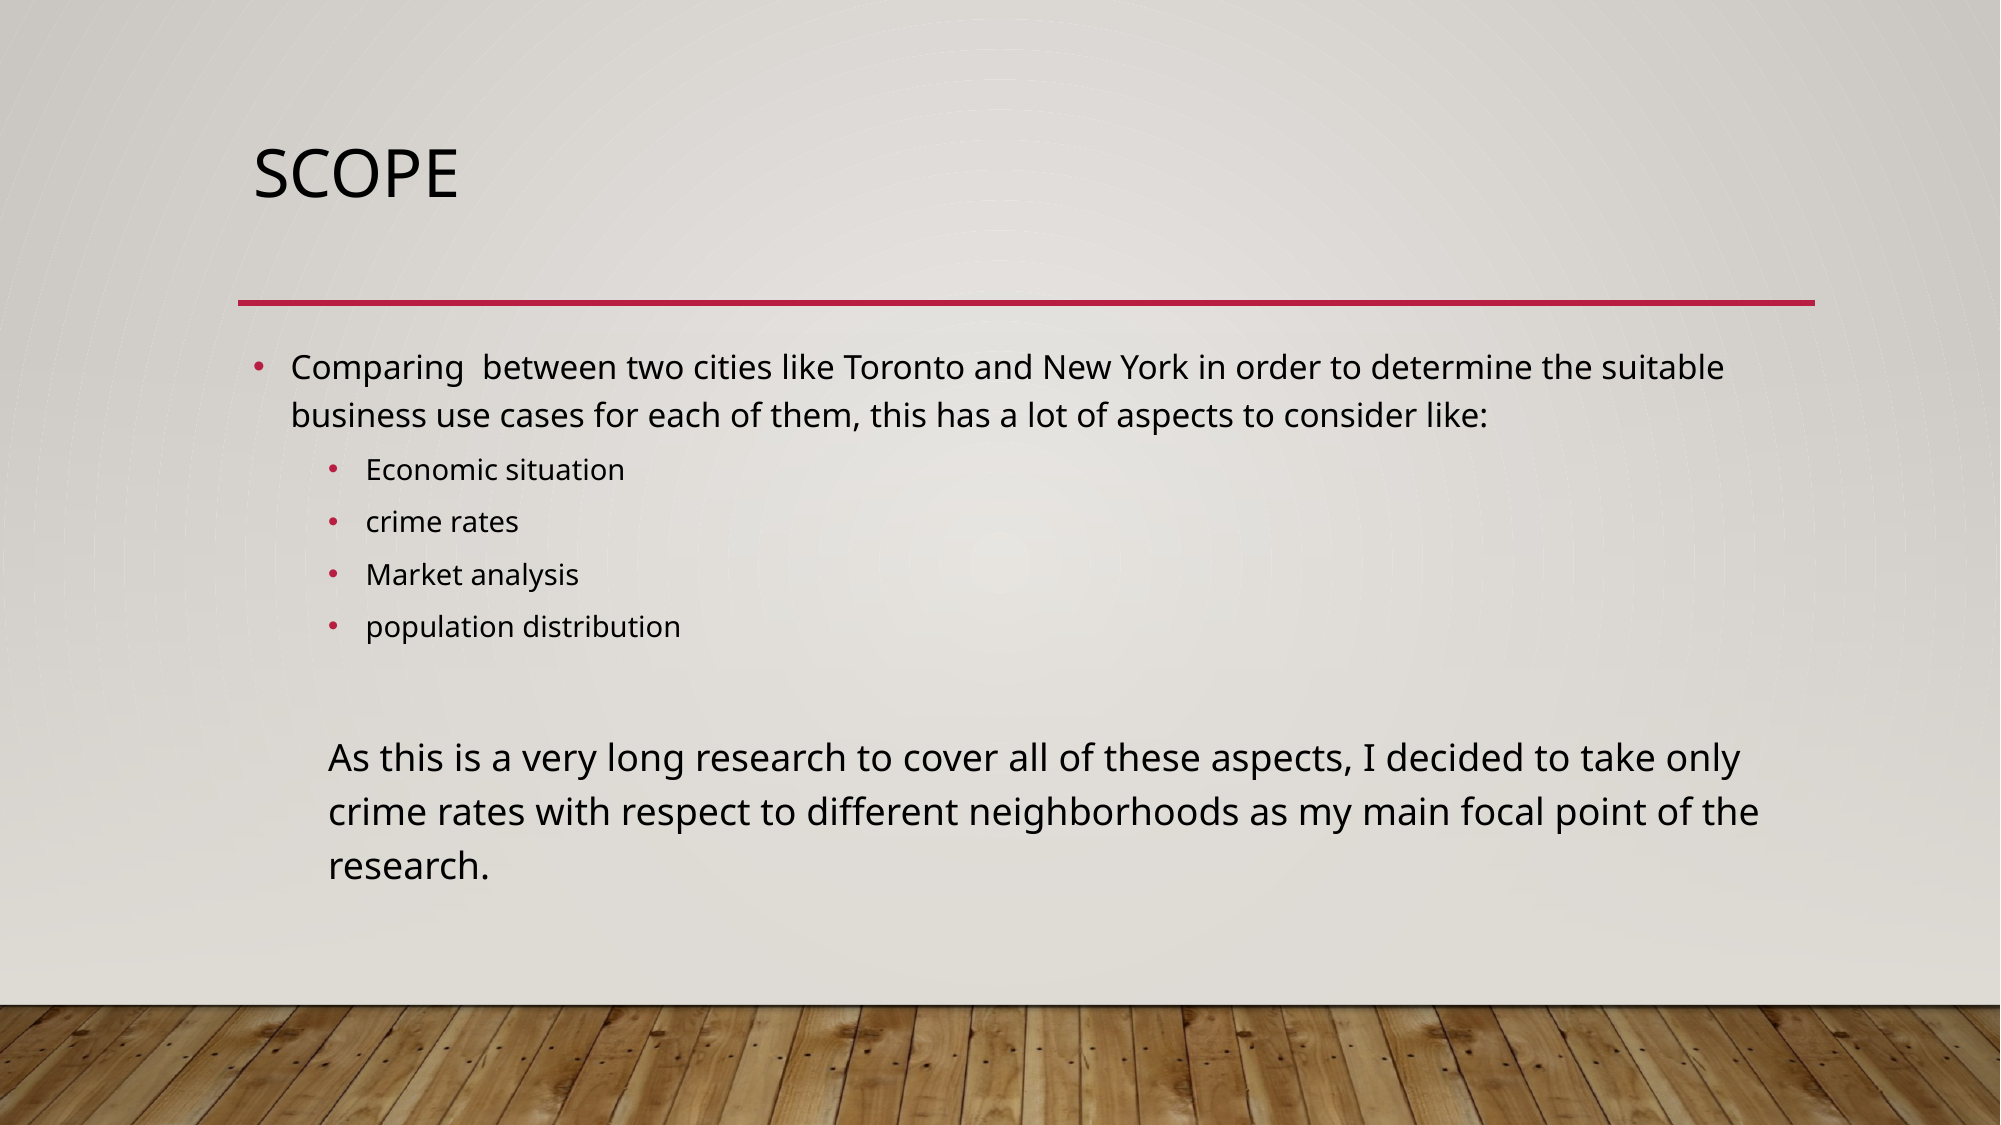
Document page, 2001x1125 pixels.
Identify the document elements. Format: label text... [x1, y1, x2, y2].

picture [0, 1005, 2000, 1125]
title Scope [238, 131, 1814, 305]
list Comparing between two cities like Toronto and New York in order to determine the suitable business use cases for each of them, this has a lot of aspects to consider like: Economic situation crime rates Market analysis population distribution As this is a very long research to cover all of these aspects, I decided to take only crime rates with respect to different neighborhoods as my main focal point of the research. [238, 330, 1814, 897]
